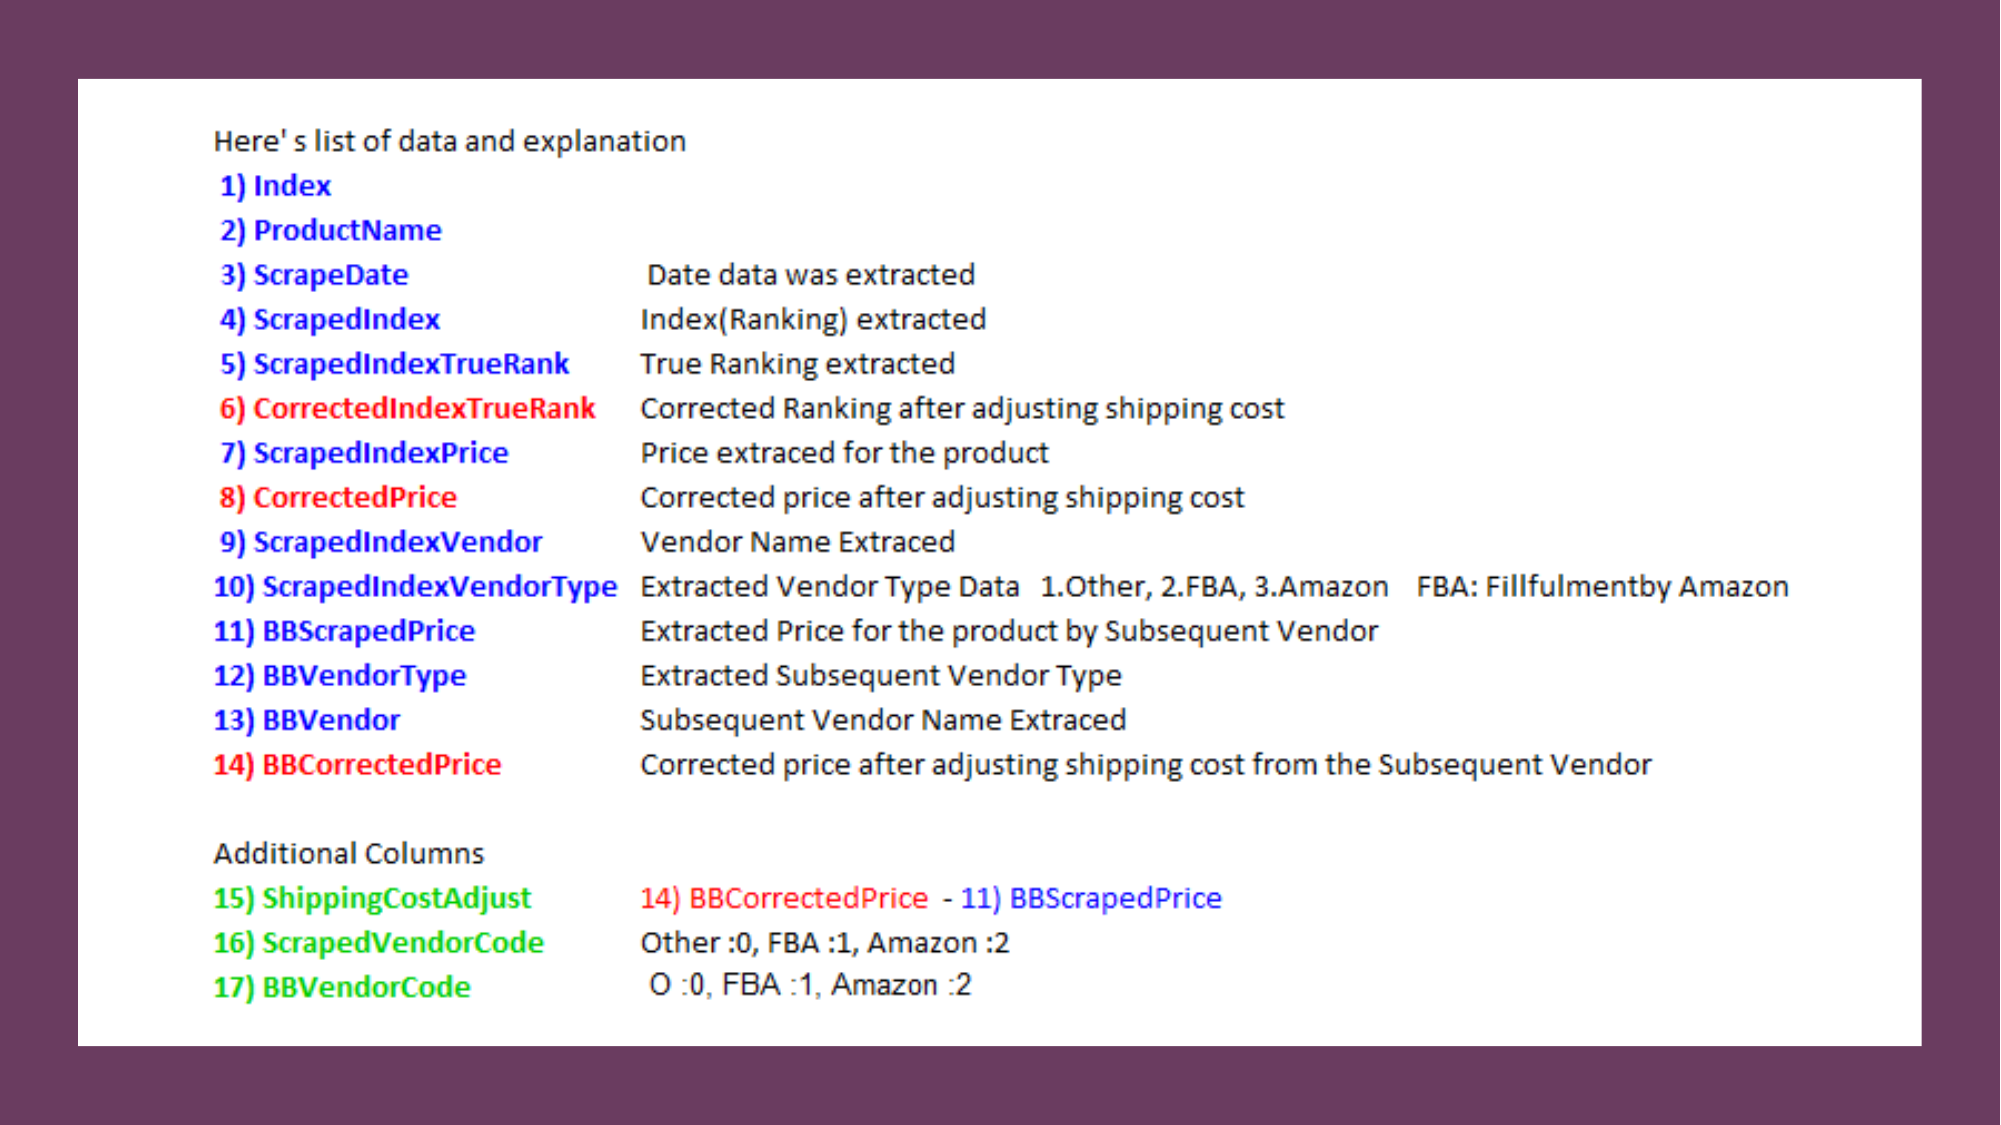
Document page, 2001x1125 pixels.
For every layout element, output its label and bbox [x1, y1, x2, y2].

picture [194, 105, 1806, 1020]
text_box [77, 78, 1923, 1047]
text_box [0, 0, 2000, 1125]
